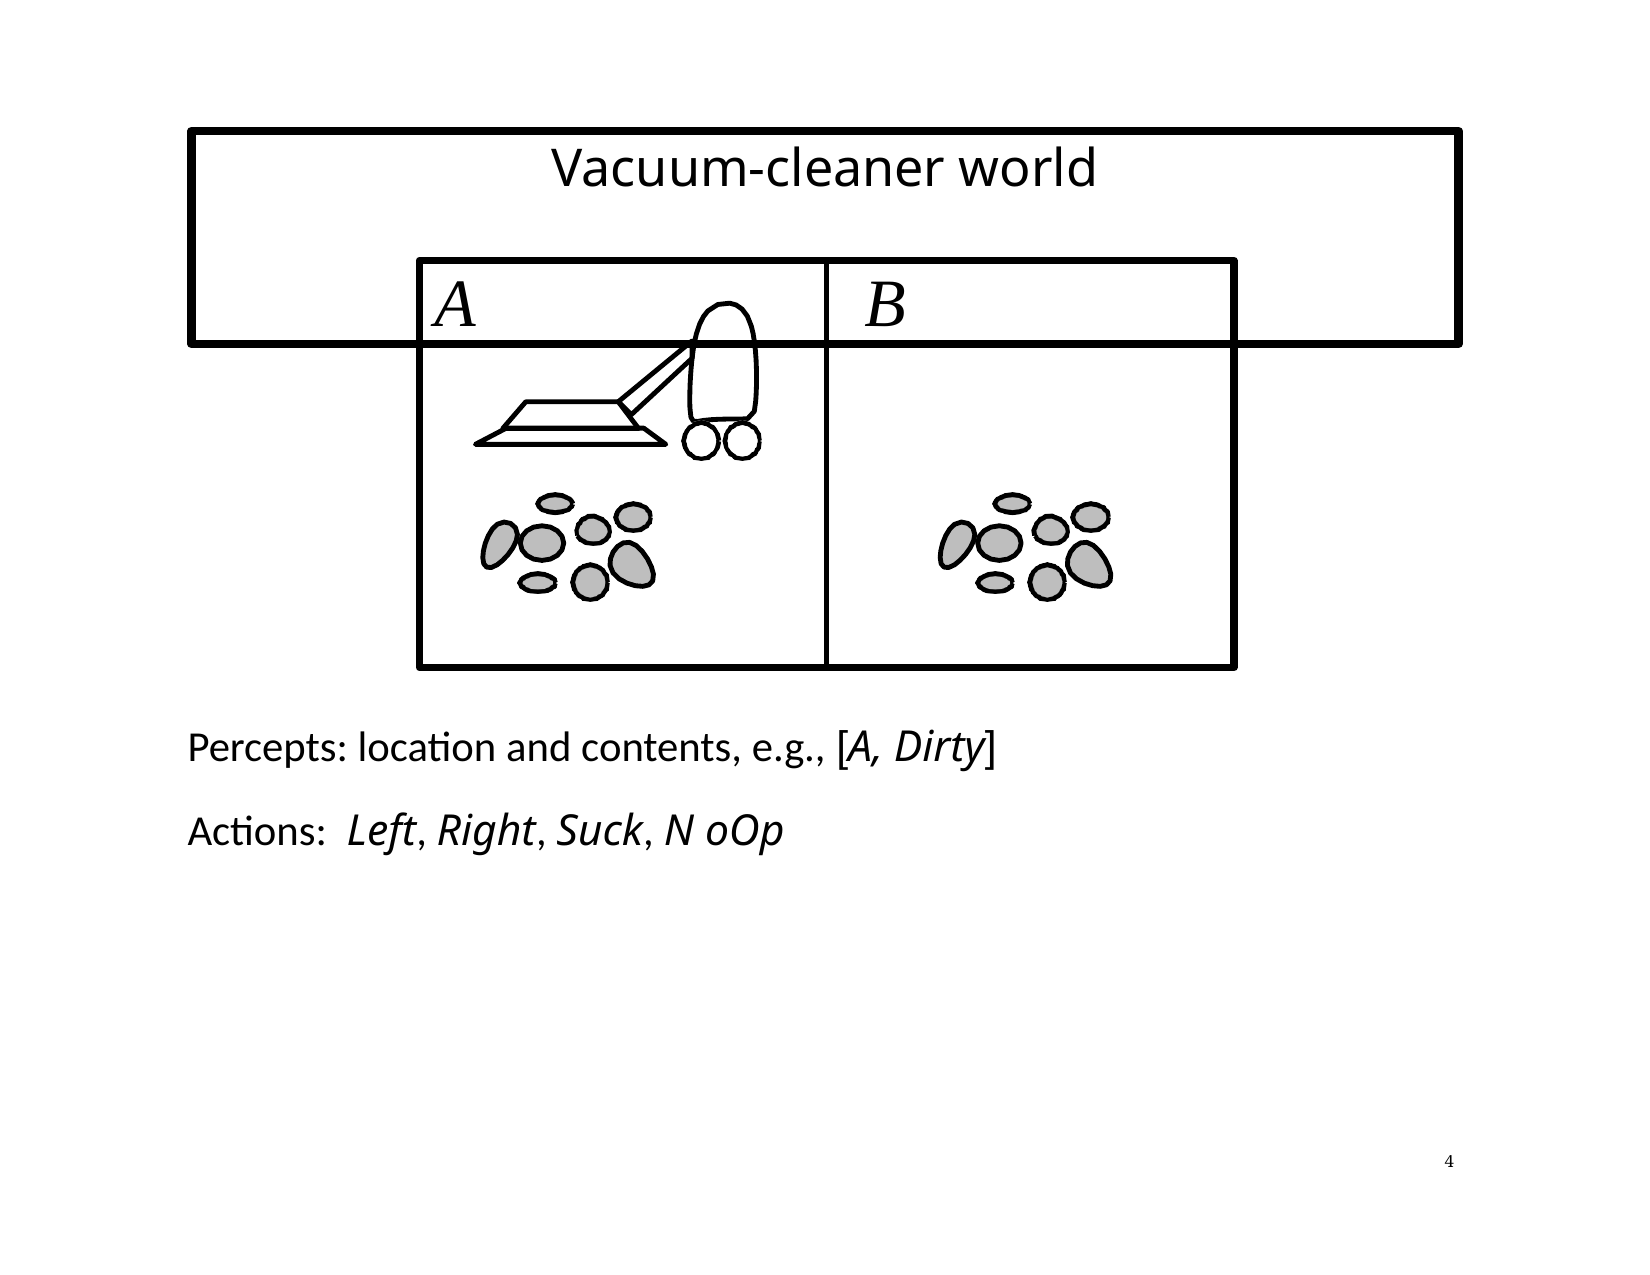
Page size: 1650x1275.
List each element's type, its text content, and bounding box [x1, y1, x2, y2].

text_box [419, 260, 1235, 668]
title Vacuum-cleaner world [191, 131, 1459, 344]
text_box Percepts: location and contents, e.g., [A, Dirty] Actions: Left, Right, Suck, N oOp [185, 716, 1017, 854]
slide_number 4 [1438, 1149, 1471, 1275]
text_box A B [434, 256, 1519, 340]
